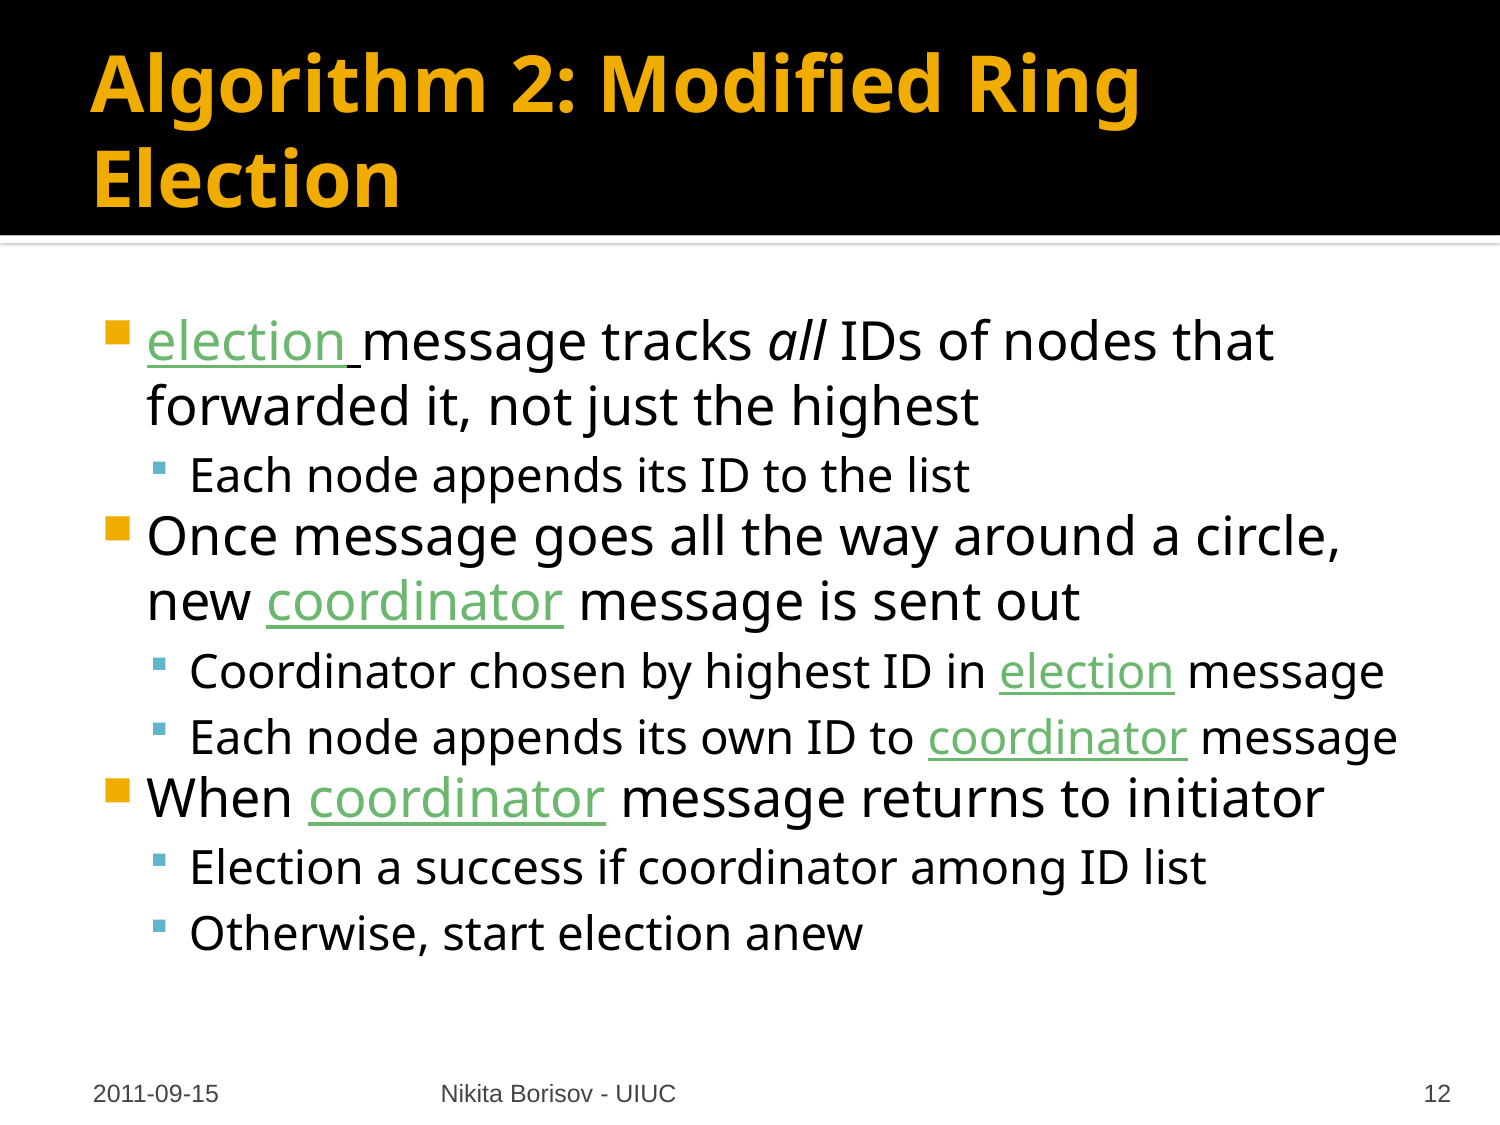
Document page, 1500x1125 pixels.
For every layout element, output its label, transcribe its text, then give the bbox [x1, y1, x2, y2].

slide_number 12 [1345, 1062, 1467, 1108]
title Algorithm 2: Modified Ring Election [75, 25, 1425, 231]
footer Nikita Borisov - UIUC [433, 1062, 1337, 1108]
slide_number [75, 1062, 425, 1108]
list election message tracks all IDs of nodes that forwarded it, not just the highest Each node appends its ID to the list Once message goes all the way around a circle, new coordinator message is sent out Coordinator chosen by highest ID in election message Each node appends its own ID to coordinator message When coordinator message returns to initiator Election a success if coordinator among ID list Otherwise, start election anew [75, 291, 1425, 1050]
